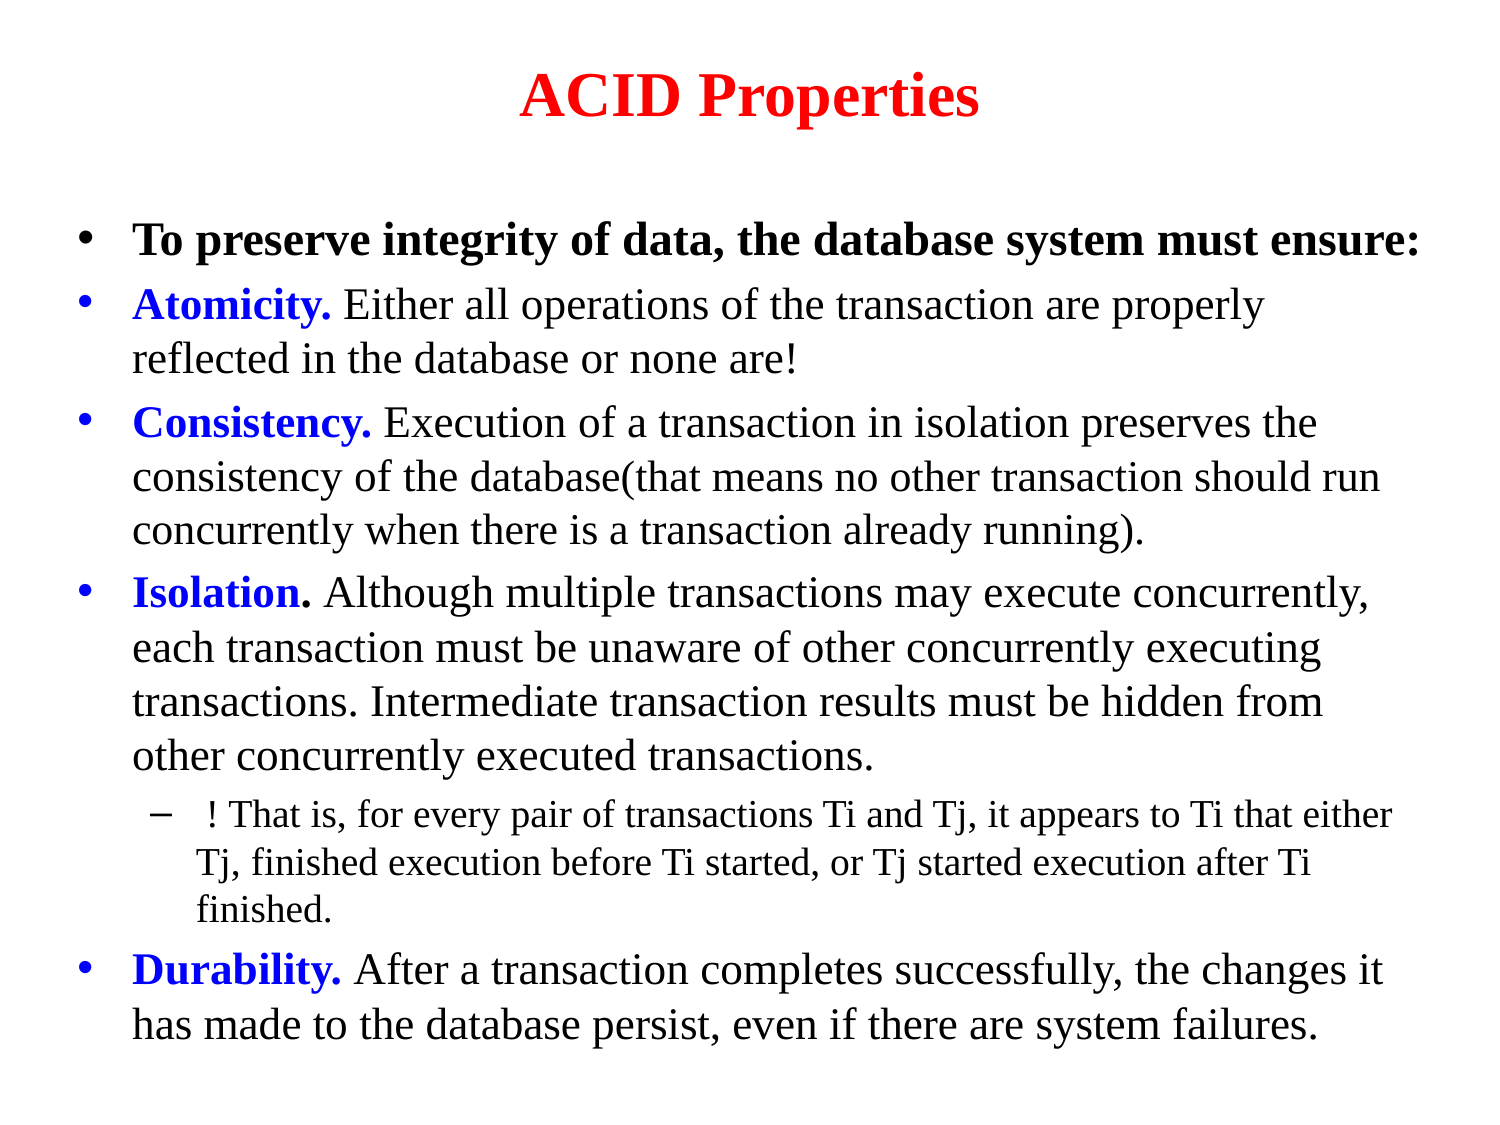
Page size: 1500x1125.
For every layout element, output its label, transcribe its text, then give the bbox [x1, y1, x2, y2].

list To preserve integrity of data, the database system must ensure: Atomicity. Either all operations of the transaction are properly reflected in the database or none are! Consistency. Execution of a transaction in isolation preserves the consistency of the database(that means no other transaction should run concurrently when there is a transaction already running). Isolation. Although multiple transactions may execute concurrently, each transaction must be unaware of other concurrently executing transactions. Intermediate transaction results must be hidden from other concurrently executed transactions. ! That is, for every pair of transactions Ti and Tj, it appears to Ti that either Tj, finished execution before Ti started, or Tj started execution after Ti finished. Durability. After a transaction completes successfully, the changes it has made to the database persist, even if there are system failures. [62, 200, 1438, 1088]
title ACID Properties [75, 45, 1425, 138]
